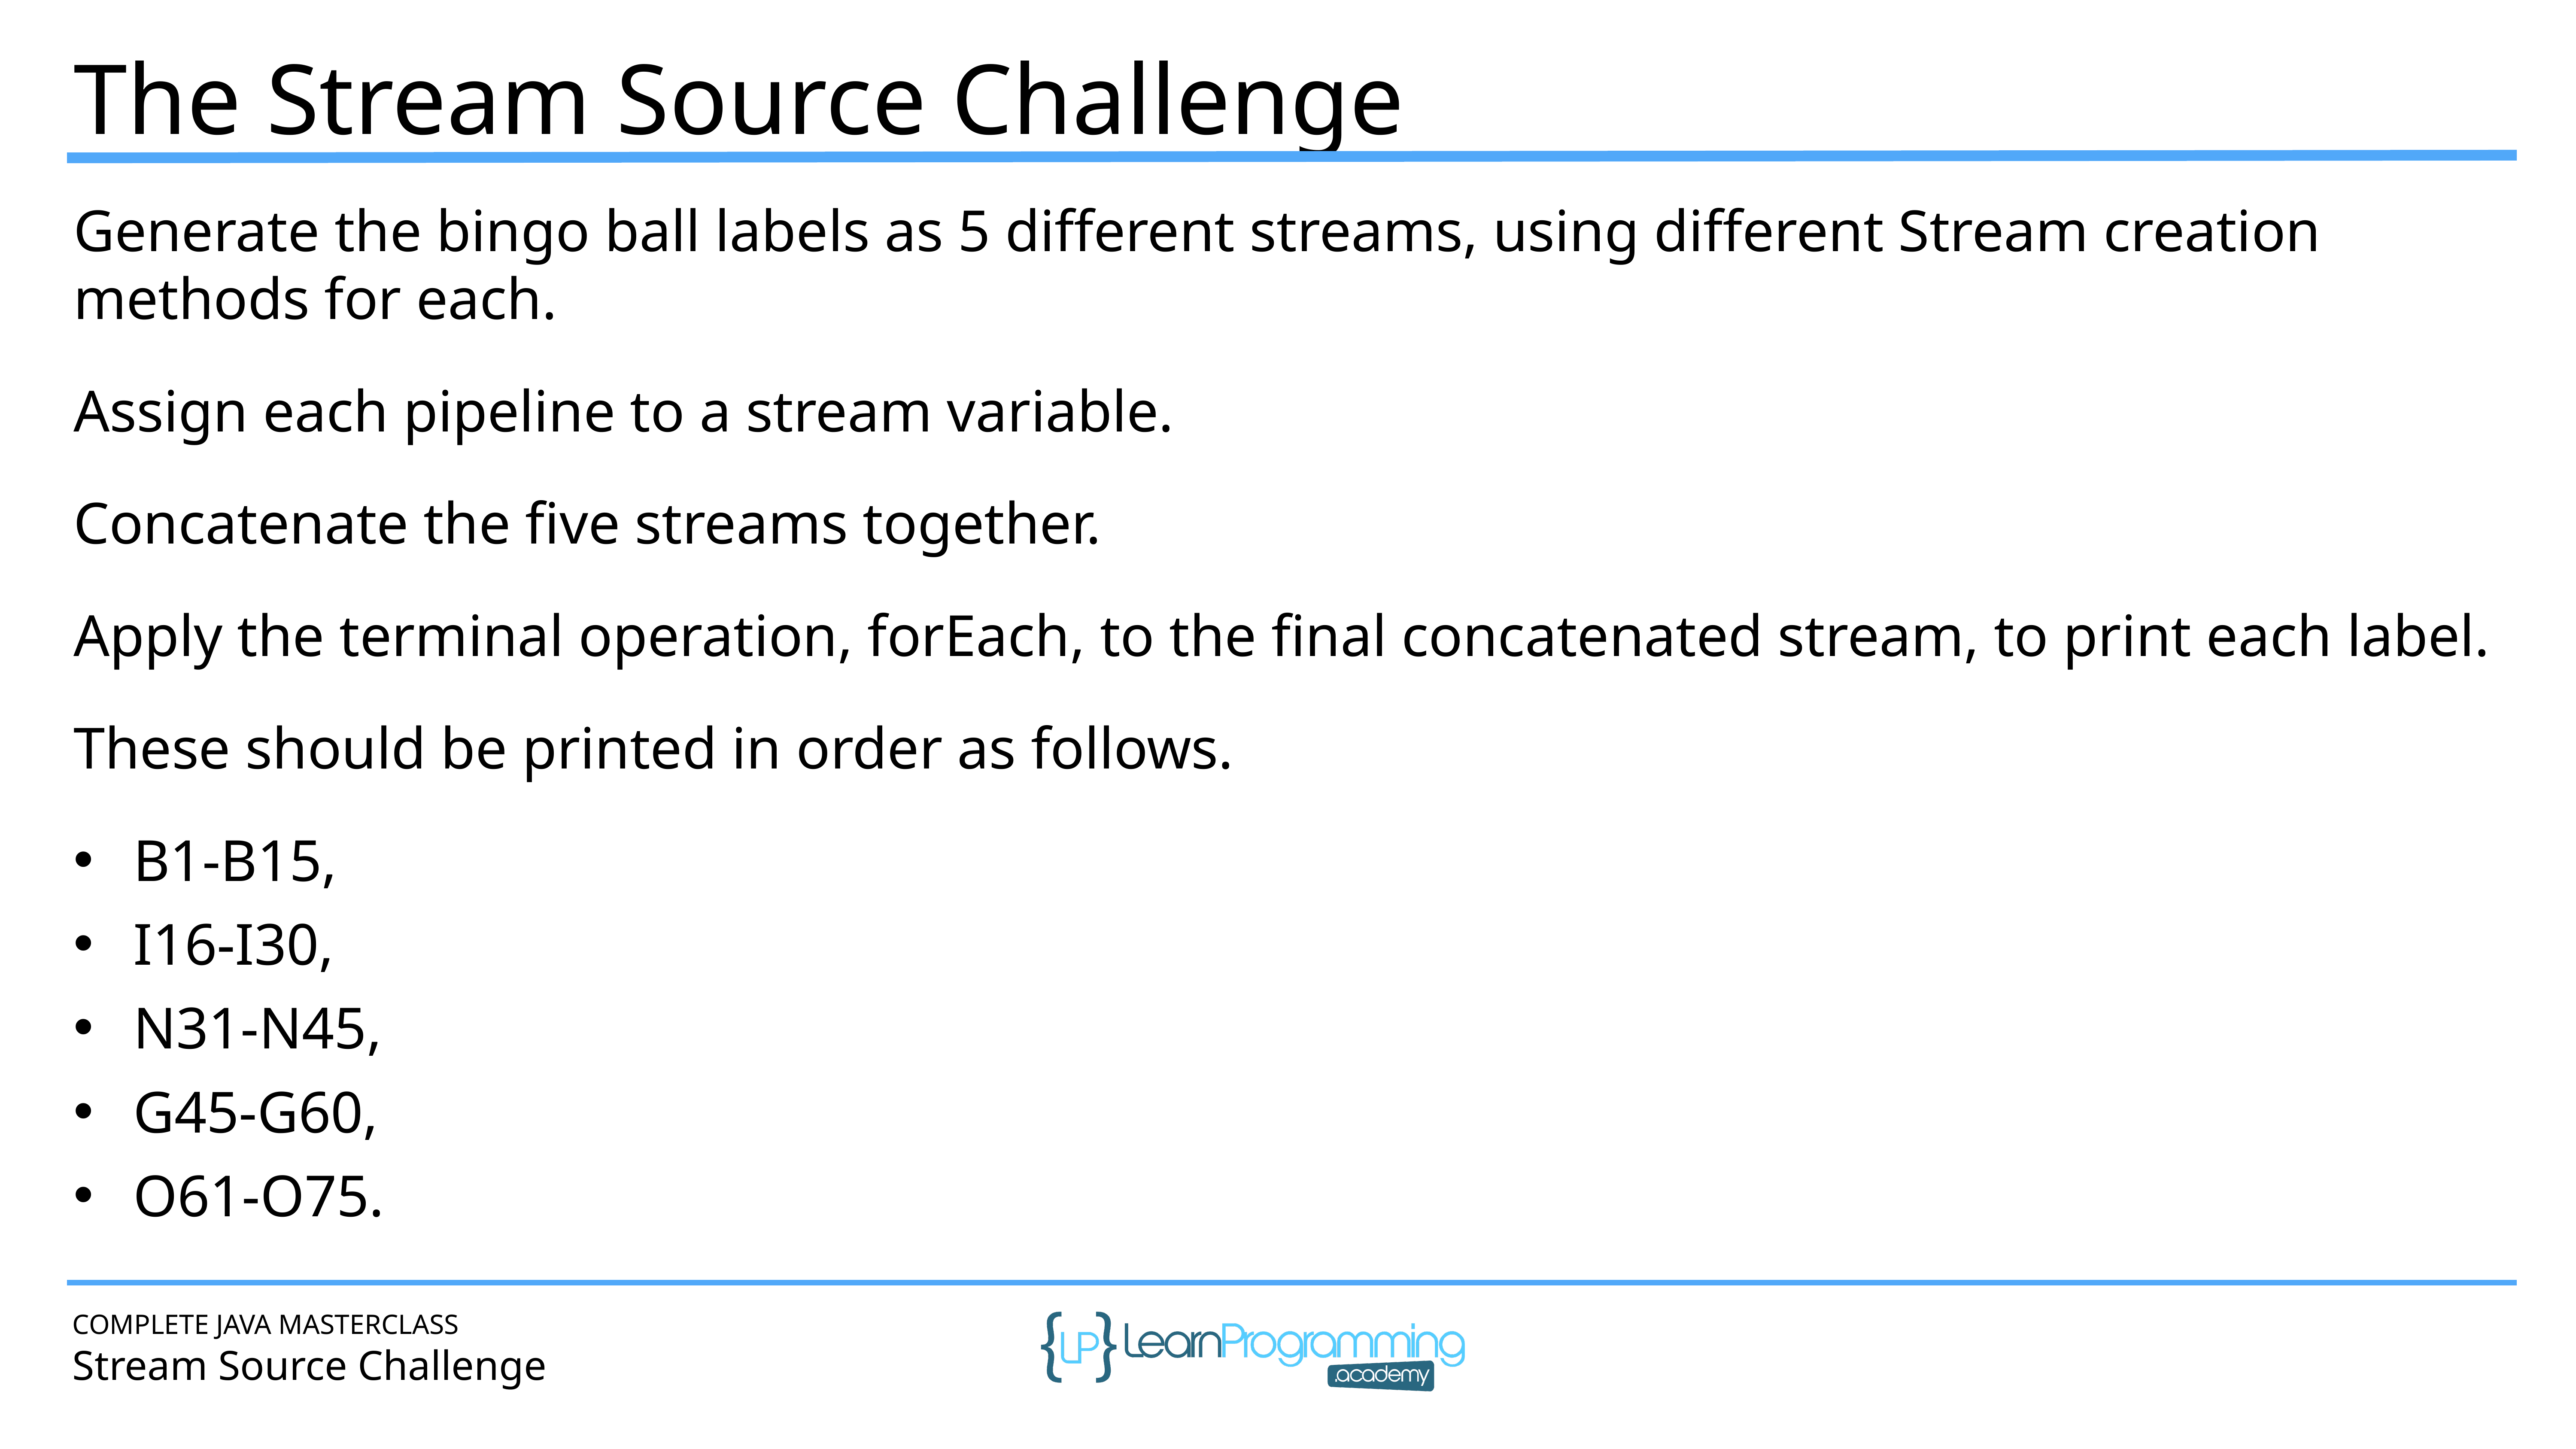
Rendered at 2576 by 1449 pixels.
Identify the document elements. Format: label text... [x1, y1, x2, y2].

text_box Generate the bingo ball labels as 5 different streams, using different Stream creation methods for each. Assign each pipeline to a stream variable. Concatenate the five streams together. Apply the terminal operation, forEach, to the final concatenated stream, to print each label. These should be printed in order as follows. B1-B15, I16-I30, N31-N45, G45-G60, O61-O75. [67, 191, 2517, 1263]
text_box The Stream Source Challenge [68, 32, 1410, 159]
picture [1032, 1302, 1477, 1400]
text_box COMPLETE JAVA MASTERCLASS Stream Source Challenge [67, 1302, 1030, 1394]
